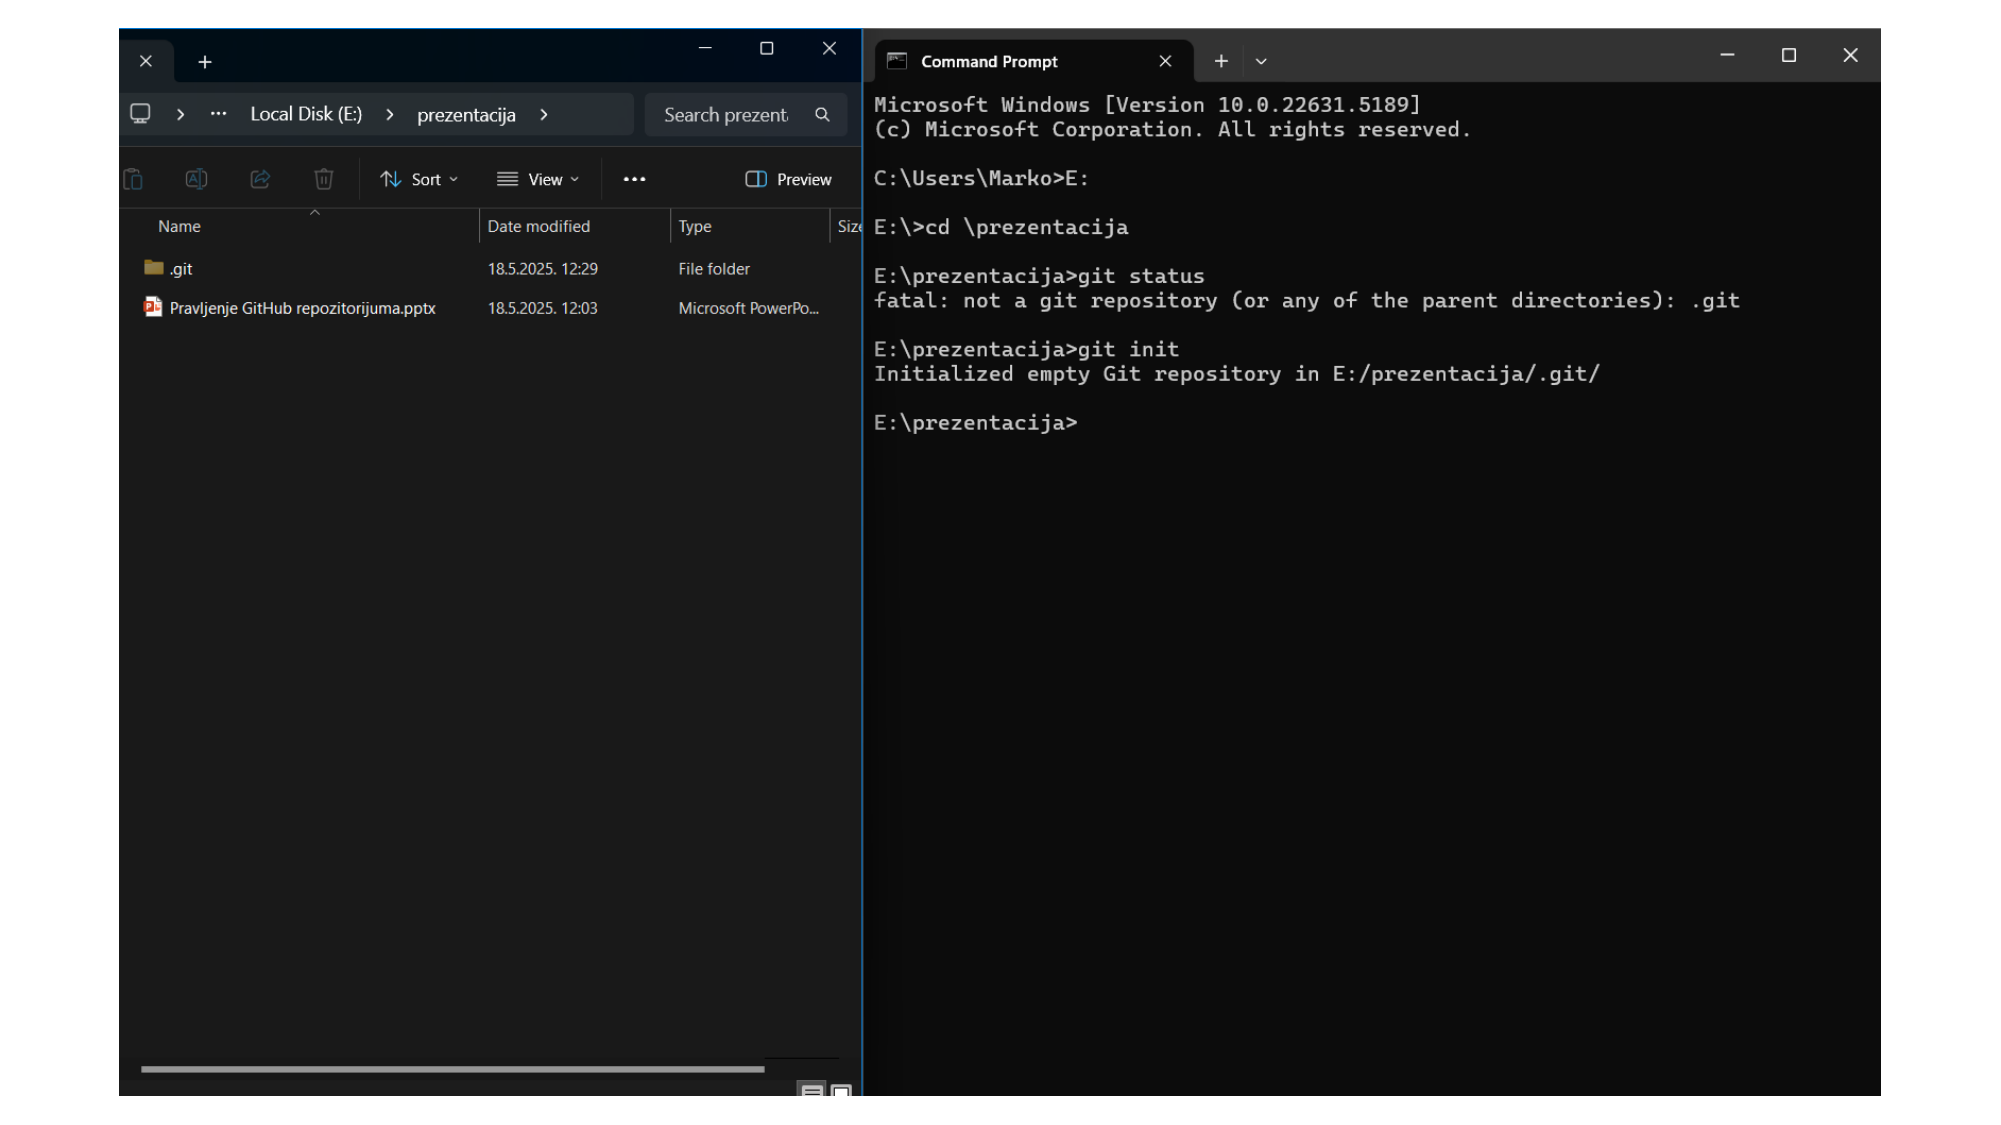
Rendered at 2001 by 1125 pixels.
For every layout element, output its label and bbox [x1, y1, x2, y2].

picture [118, 28, 1882, 1097]
